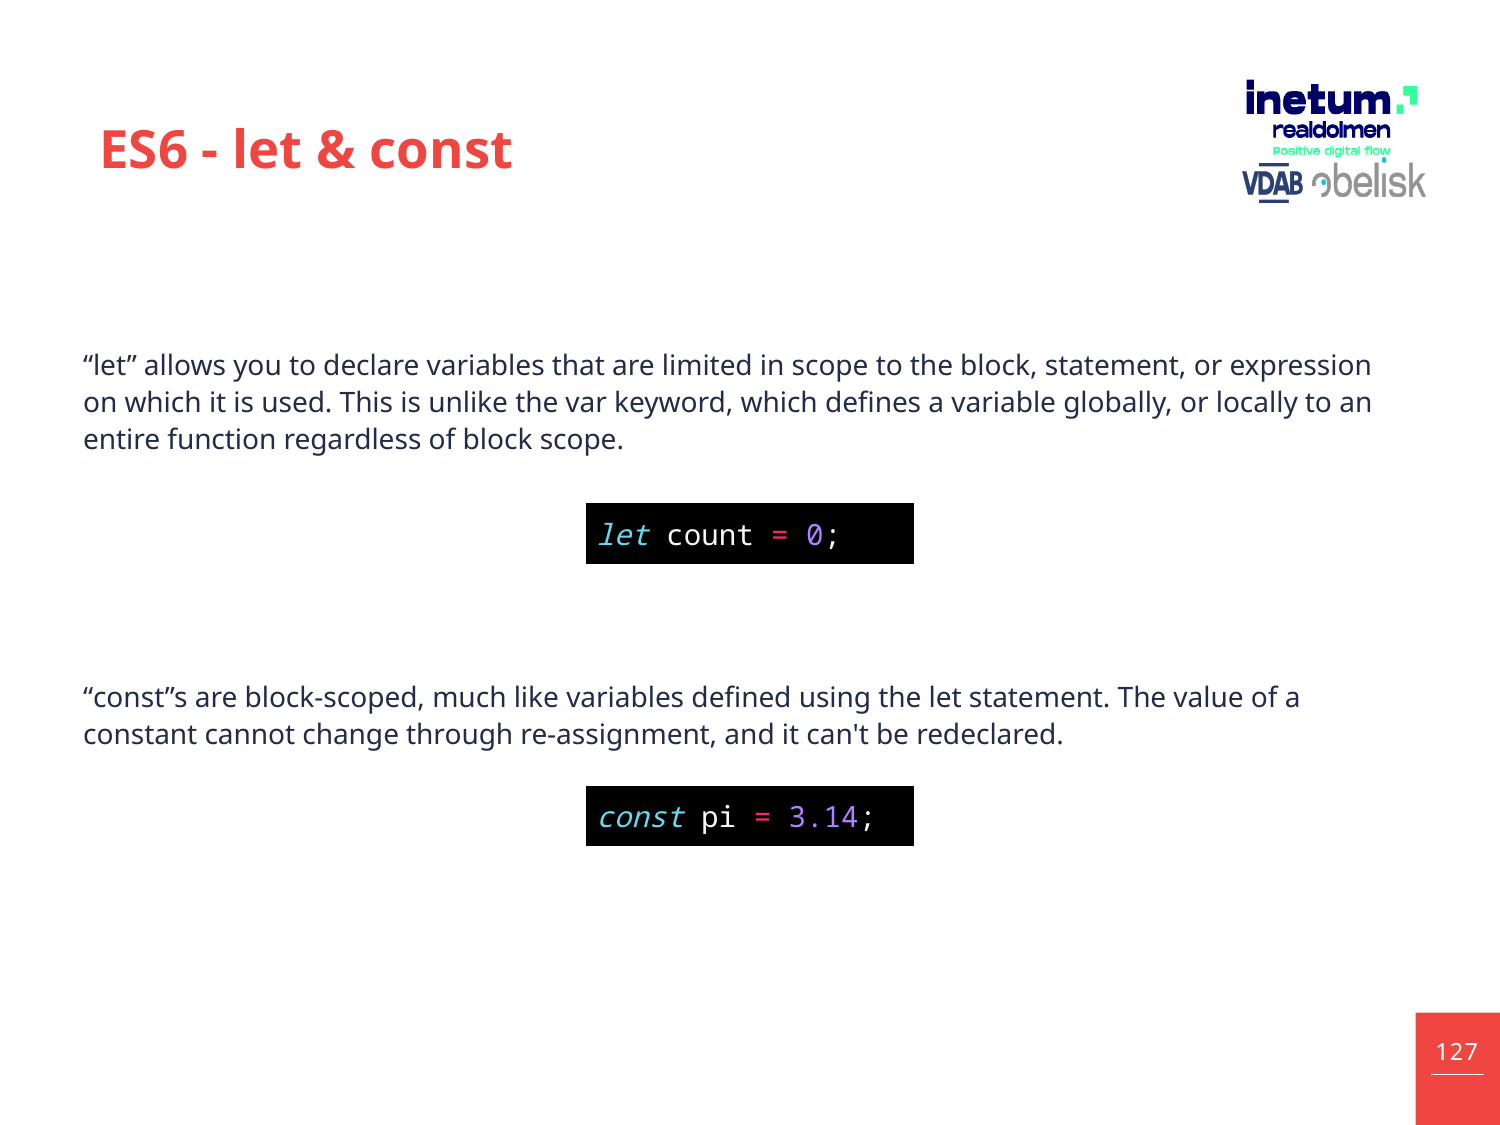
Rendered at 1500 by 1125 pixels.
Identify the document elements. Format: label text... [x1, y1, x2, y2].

list “let” allows you to declare variables that are limited in scope to the block, statement, or expression on which it is used. This is unlike the var keyword, which defines a variable globally, or locally to an entire function regardless of block scope. “const”s are block-scoped, much like variables defined using the let statement. The value of a constant cannot change through re-assignment, and it can't be redeclared. [83, 326, 1400, 842]
table_header let count = 0; [586, 503, 914, 564]
table_header const pi = 3.14; [586, 786, 914, 846]
picture [1233, 52, 1431, 203]
title ES6 - let & const [83, 114, 1229, 181]
